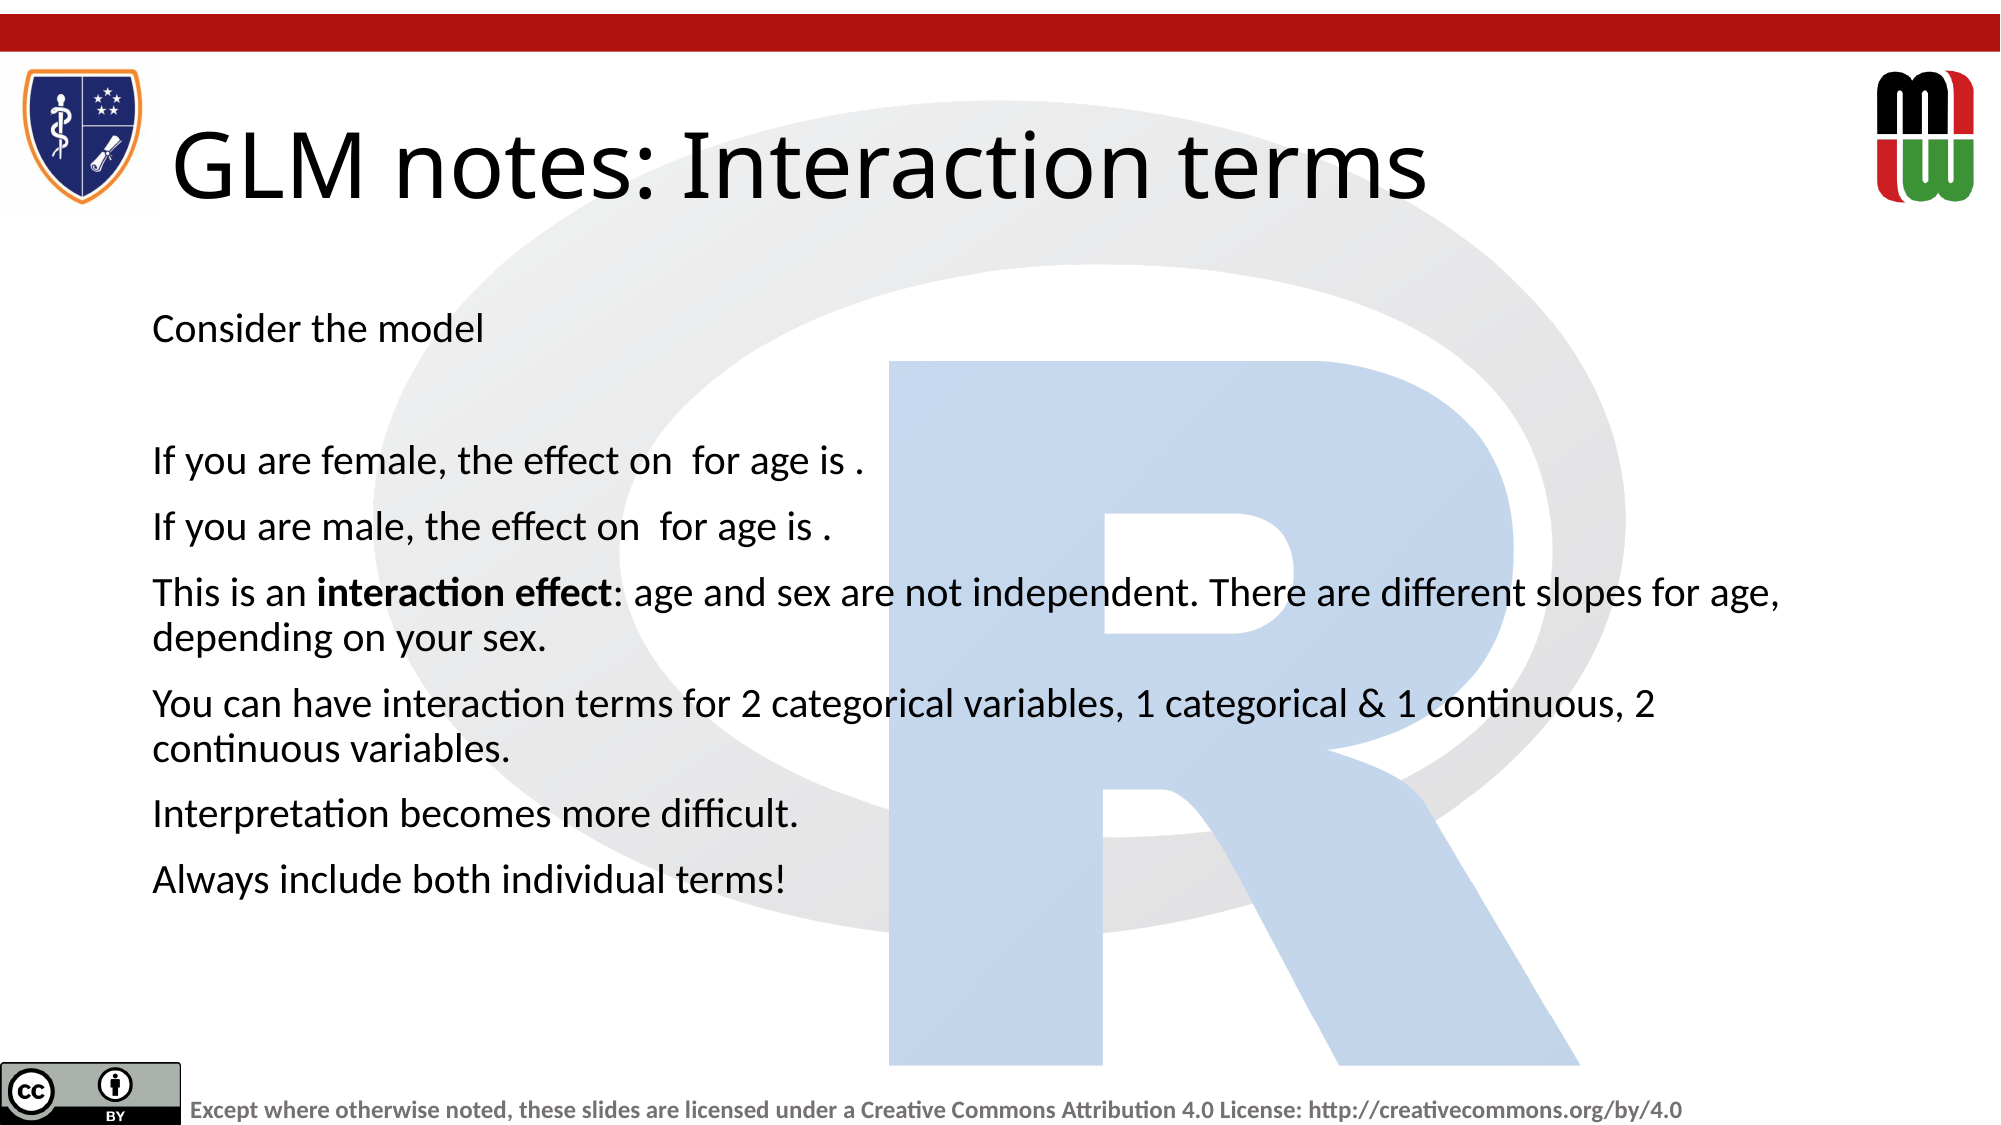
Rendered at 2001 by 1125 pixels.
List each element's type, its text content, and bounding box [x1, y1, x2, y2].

title GLM notes: Interaction terms [155, 59, 1851, 278]
picture [0, 1062, 181, 1125]
picture [4, 59, 155, 213]
